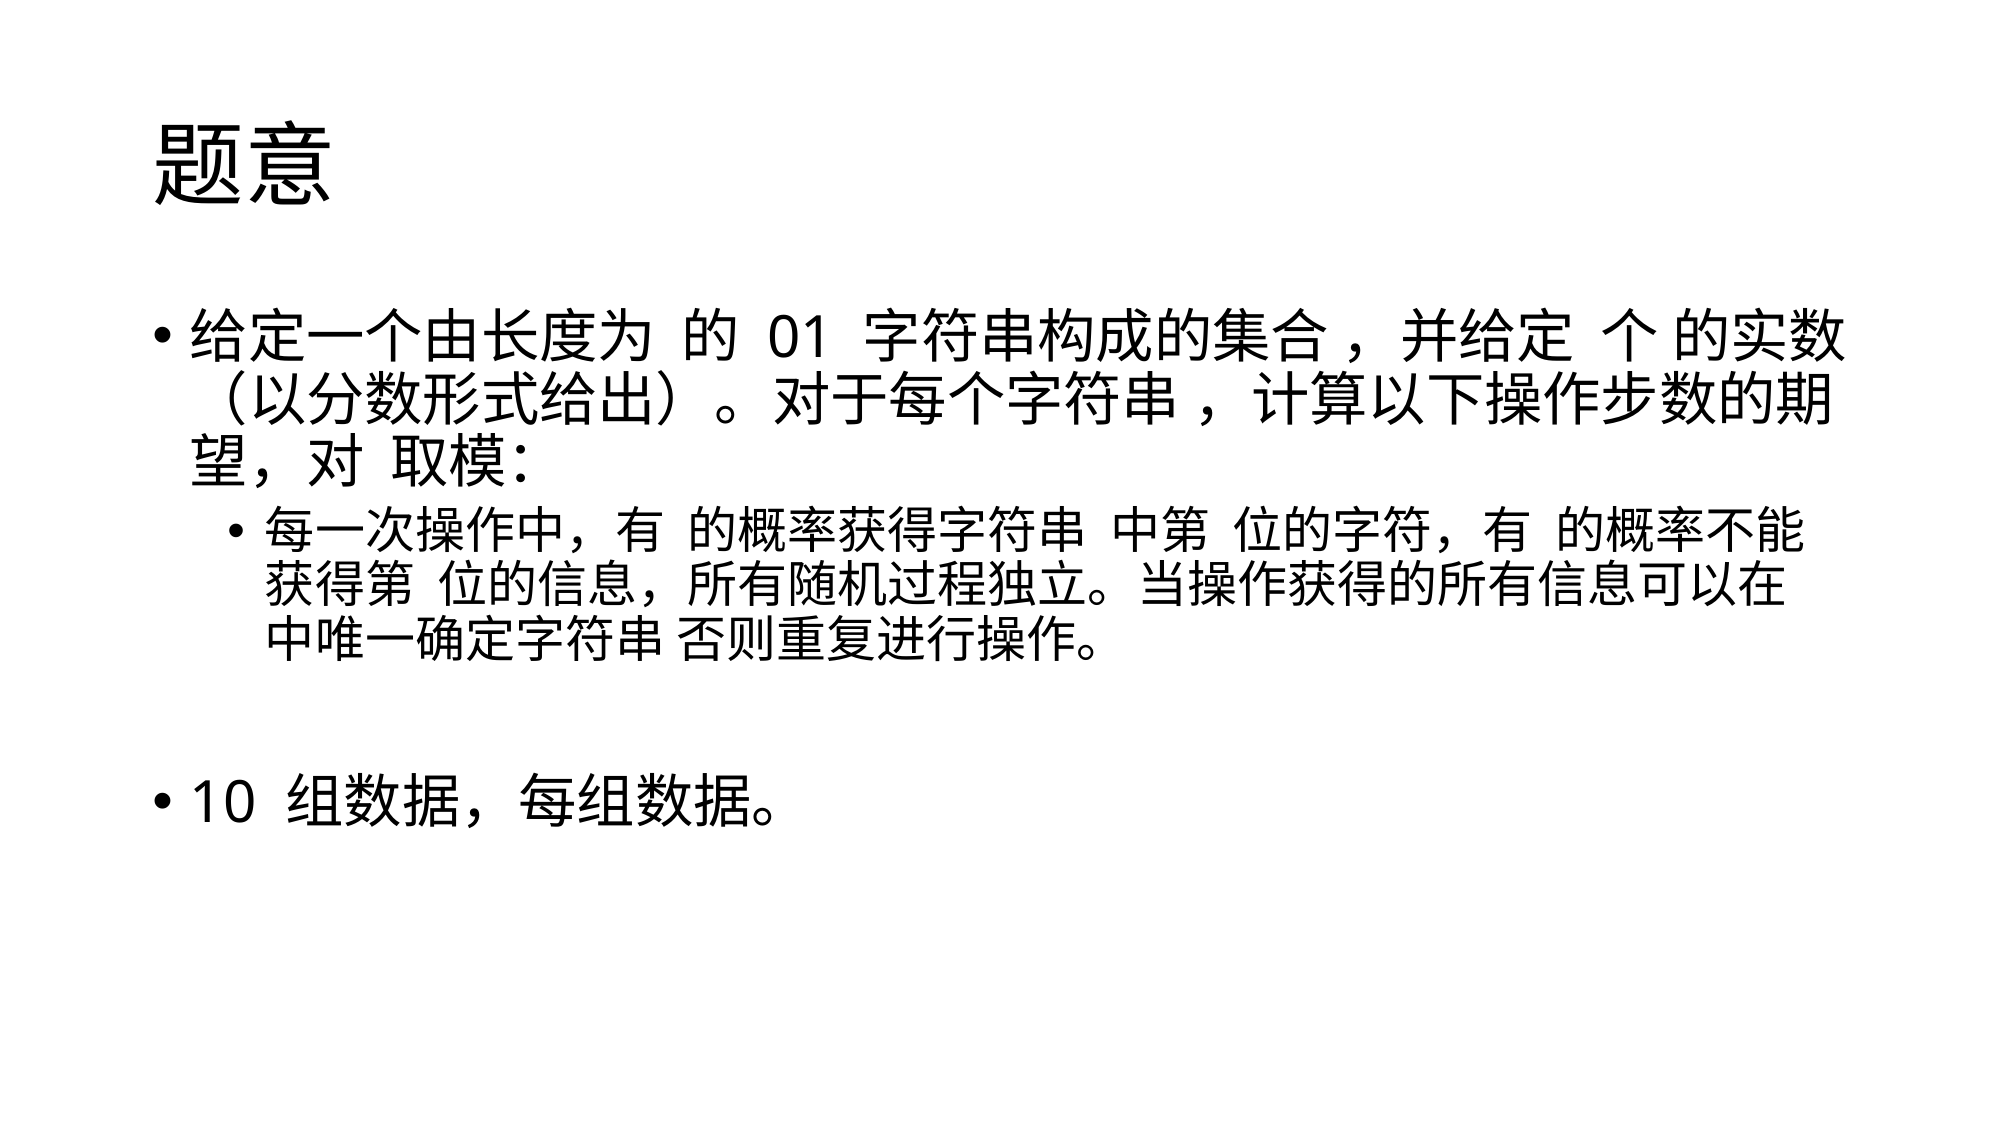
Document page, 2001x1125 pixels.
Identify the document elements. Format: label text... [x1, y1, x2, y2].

title 题意 [137, 59, 1863, 278]
